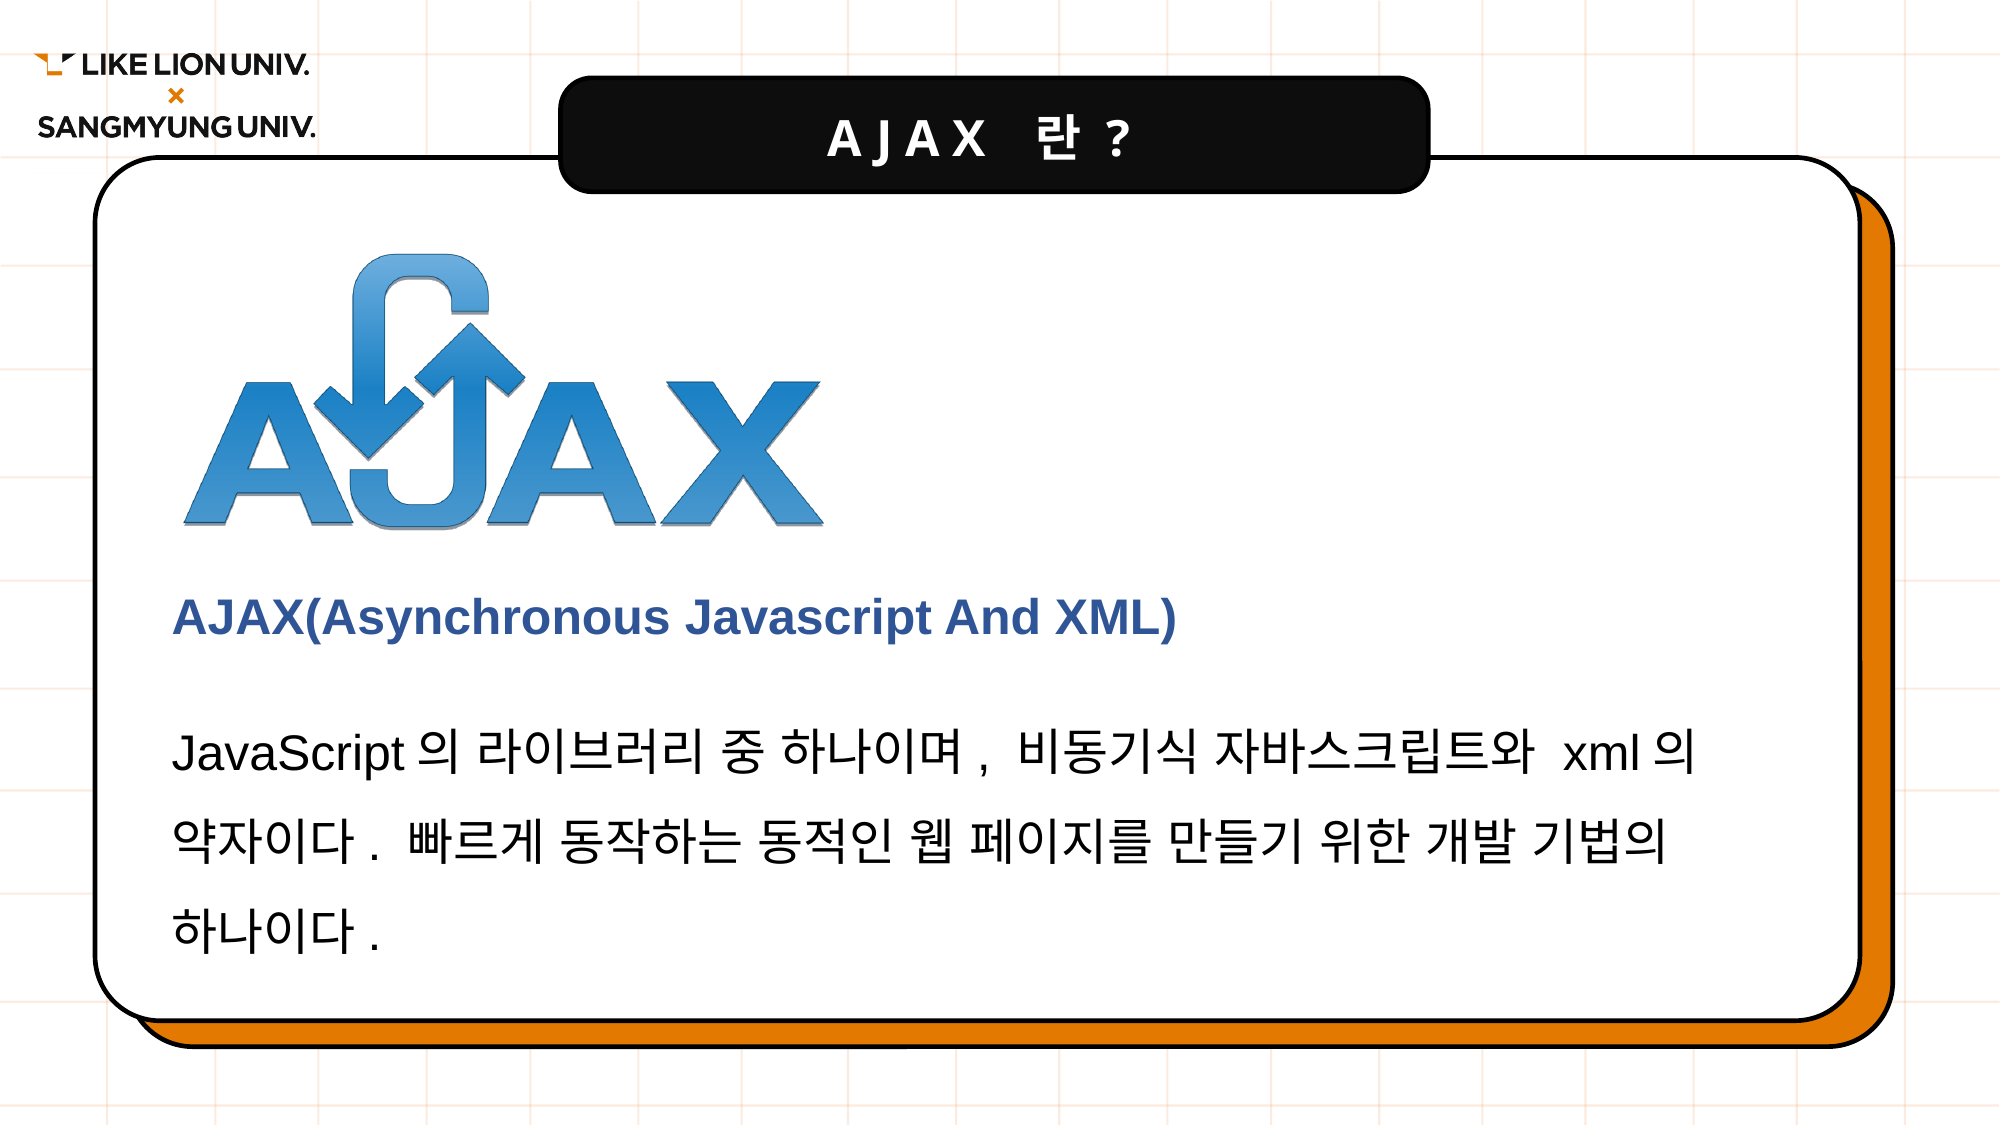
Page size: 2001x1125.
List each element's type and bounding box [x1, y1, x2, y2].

text_box [95, 157, 1893, 1047]
picture [31, 21, 321, 174]
text_box [0, 0, 2000, 1125]
picture [163, 227, 842, 553]
